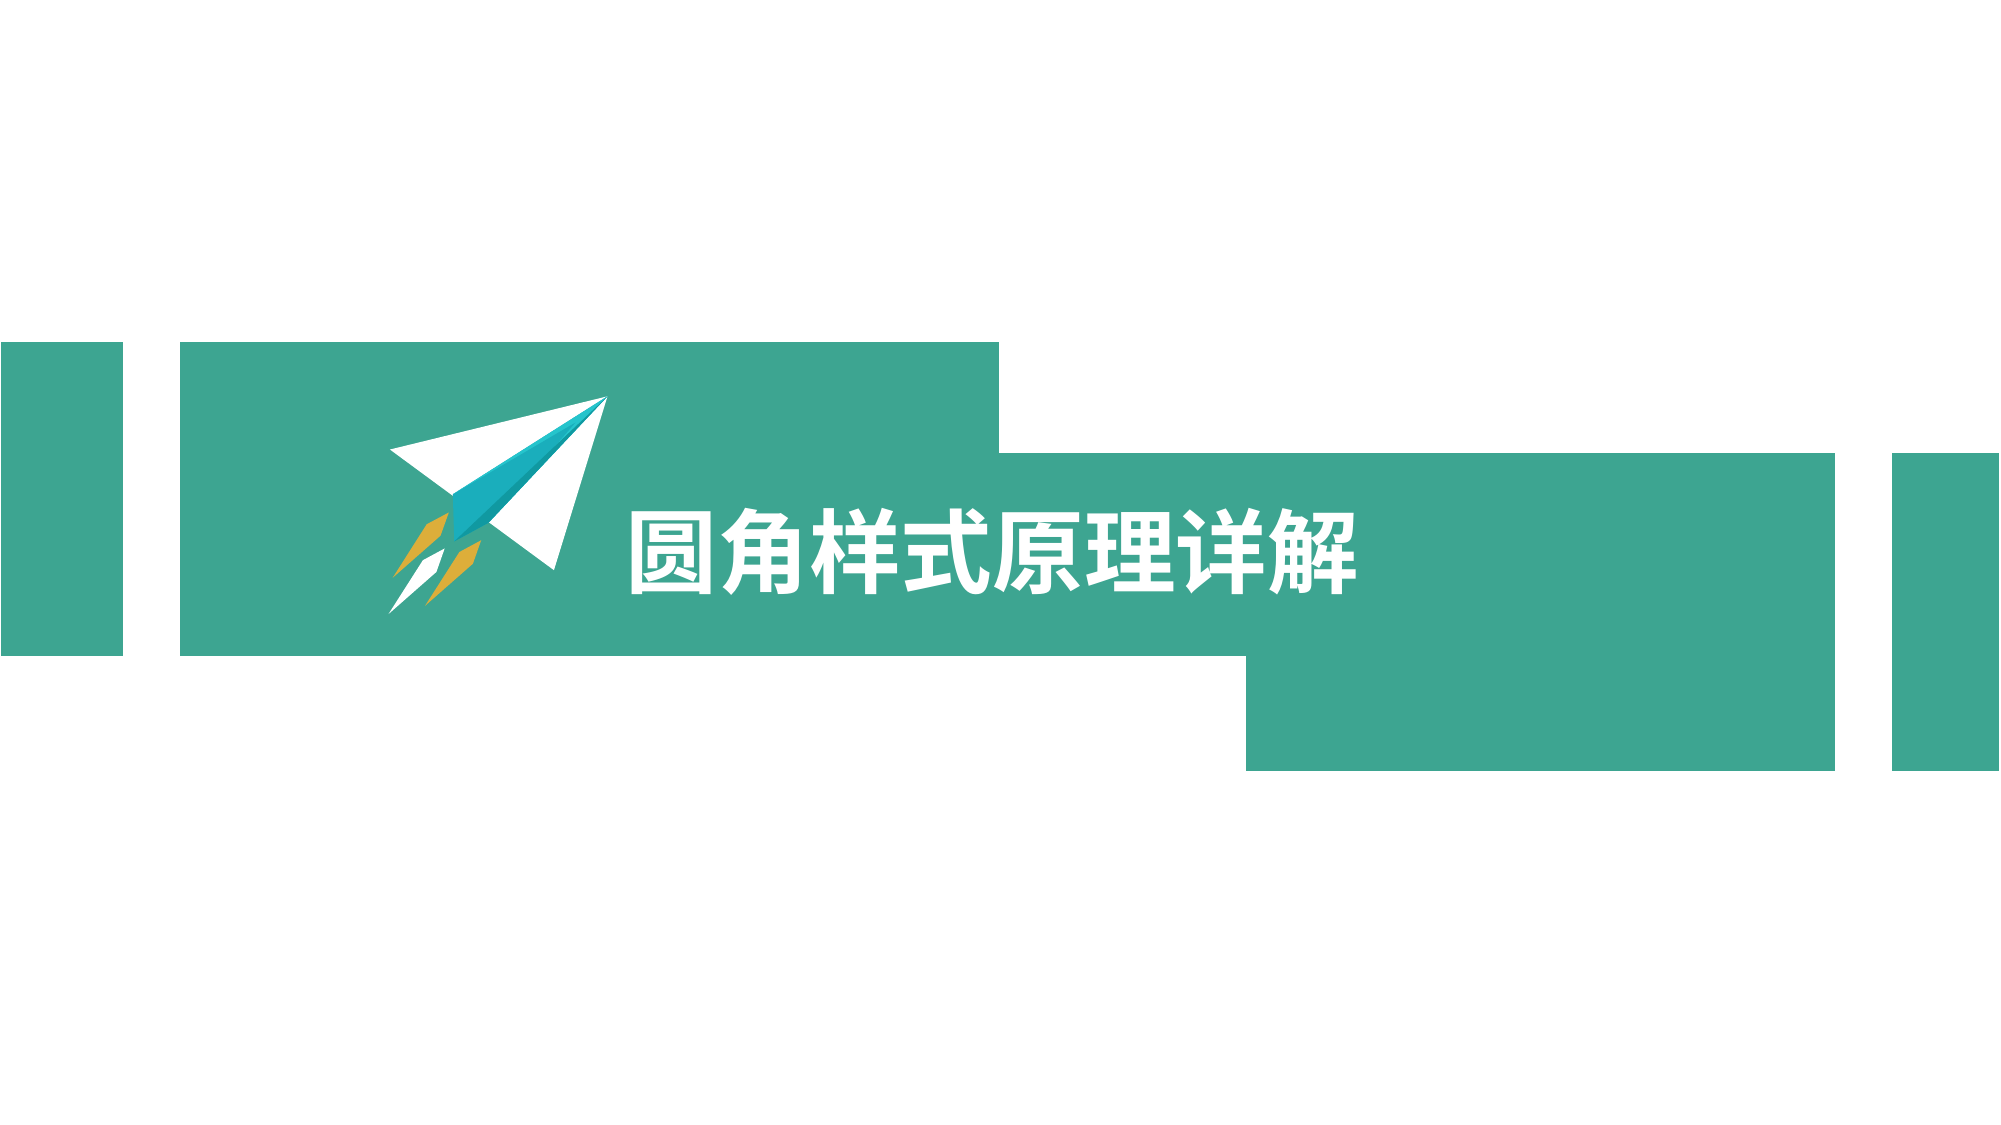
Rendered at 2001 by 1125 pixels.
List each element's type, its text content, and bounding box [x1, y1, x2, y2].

text_box [0, 340, 125, 658]
text_box [1889, 451, 2000, 773]
text_box [177, 340, 1837, 773]
text_box 圆角样式原理详解 [611, 487, 1375, 613]
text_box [388, 396, 608, 615]
